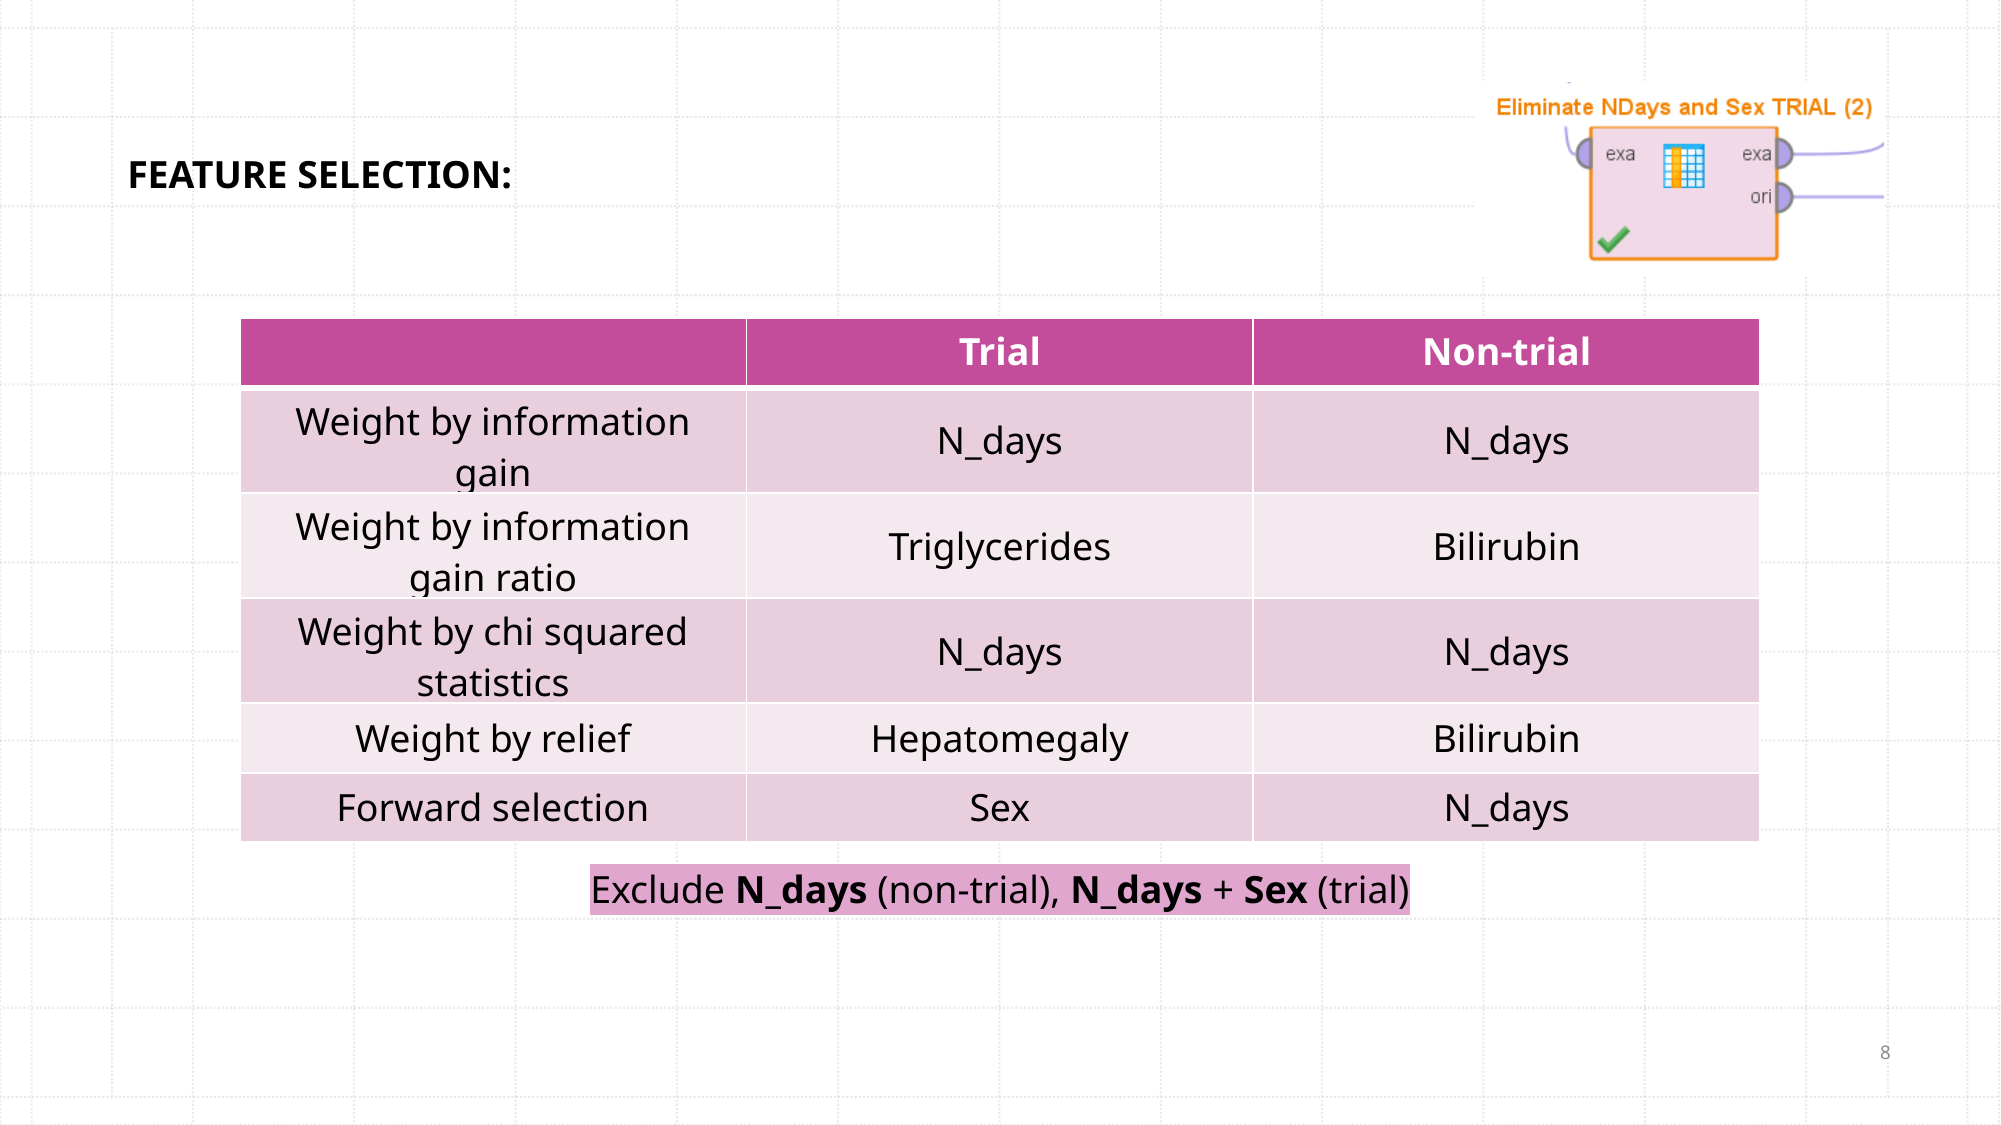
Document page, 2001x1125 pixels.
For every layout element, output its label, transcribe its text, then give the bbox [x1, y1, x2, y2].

table_cell Weight by chi squared statistics [241, 599, 746, 702]
table_cell Weight by information gain [241, 391, 746, 492]
table_cell N_days [747, 599, 1252, 702]
table_cell Bilirubin [1254, 704, 1759, 772]
table_cell Weight by relief [241, 704, 746, 772]
table_header Non-trial [1254, 319, 1759, 385]
picture [1476, 82, 1884, 275]
table_cell Bilirubin [1254, 494, 1759, 597]
table_header [241, 319, 746, 385]
text_box Exclude N_days (non-trial), N_days + Sex (trial) [575, 859, 1425, 919]
table_cell Weight by information gain ratio [241, 494, 746, 597]
table_cell Triglycerides [747, 494, 1252, 597]
table_cell N_days [1254, 391, 1759, 492]
table_cell Sex [747, 774, 1252, 841]
table_cell N_days [1254, 599, 1759, 702]
slide_number 8 [1805, 1019, 1966, 1089]
table_cell N_days [747, 391, 1252, 492]
text_box FEATURE SELECTION: [112, 144, 528, 204]
table_cell Forward selection [241, 774, 746, 841]
table_header Trial [747, 319, 1252, 385]
table_cell N_days [1254, 774, 1759, 841]
table_cell Hepatomegaly [747, 704, 1252, 772]
